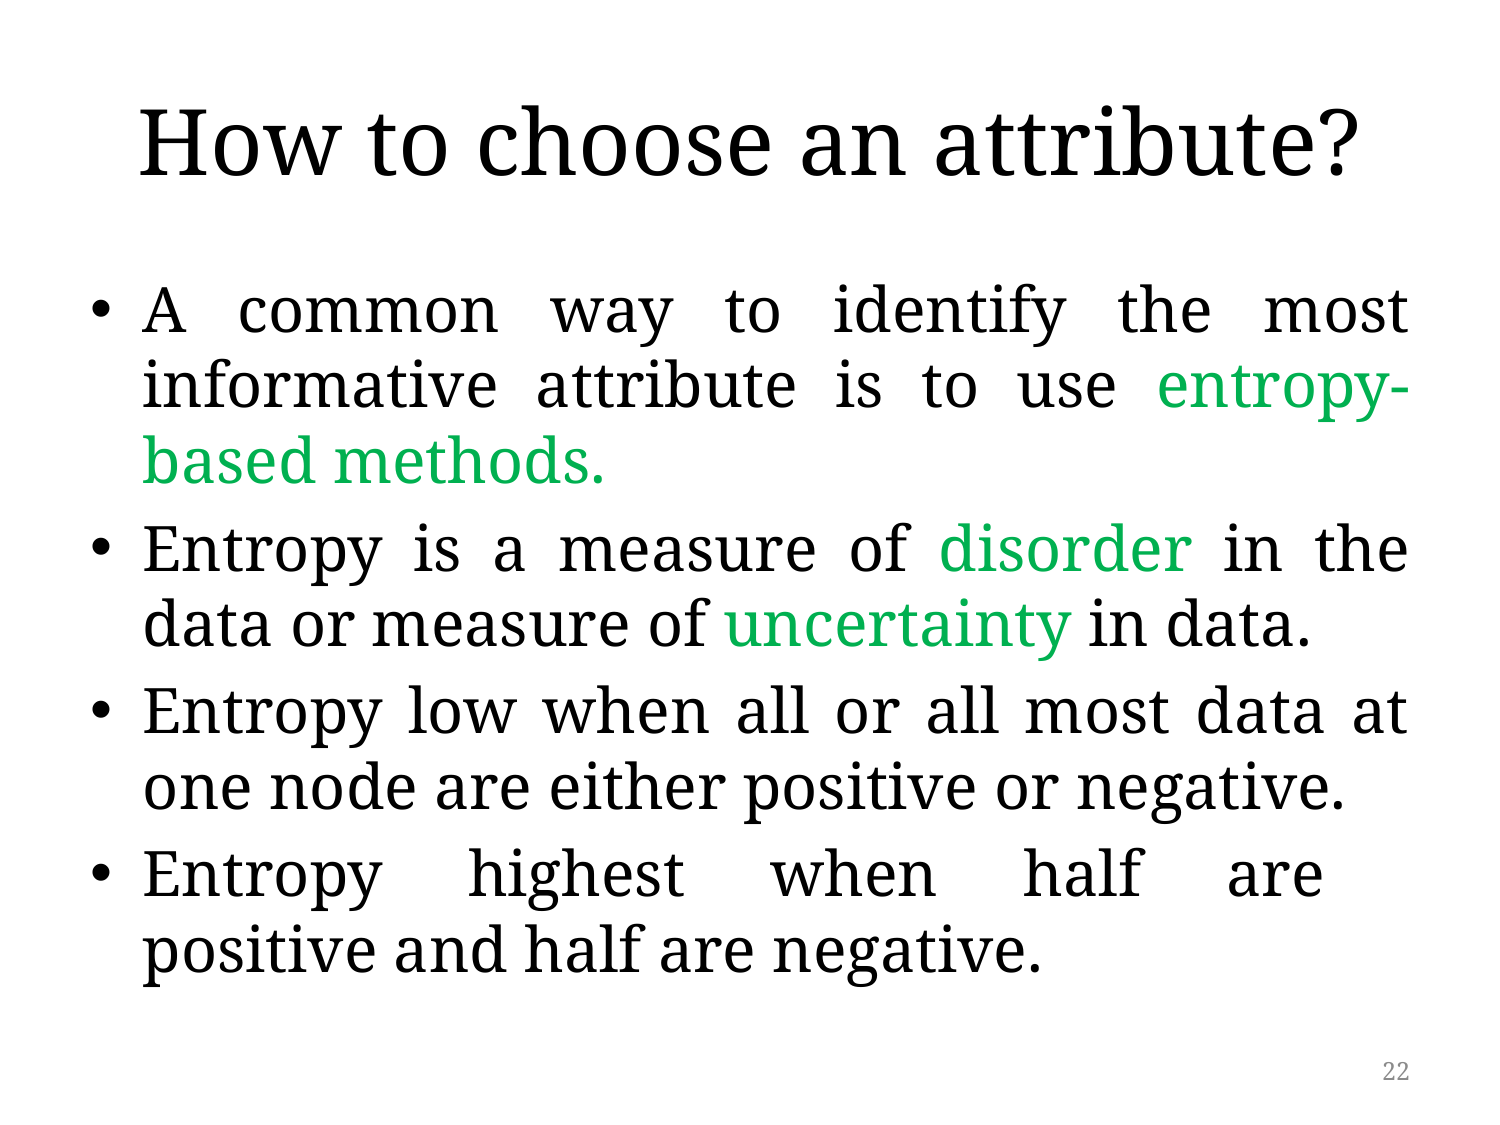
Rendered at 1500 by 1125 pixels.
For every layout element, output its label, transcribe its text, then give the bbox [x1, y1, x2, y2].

title How to choose an attribute? [75, 45, 1425, 233]
slide_number 22 [1074, 1042, 1425, 1103]
list A common way to identify the most informative attribute is to use entropy-based methods. Entropy is a measure of disorder in the data or measure of uncertainty in data. Entropy low when all or all most data at one node are either positive or negative. Entropy highest when half are positive and half are negative. [75, 262, 1425, 1005]
